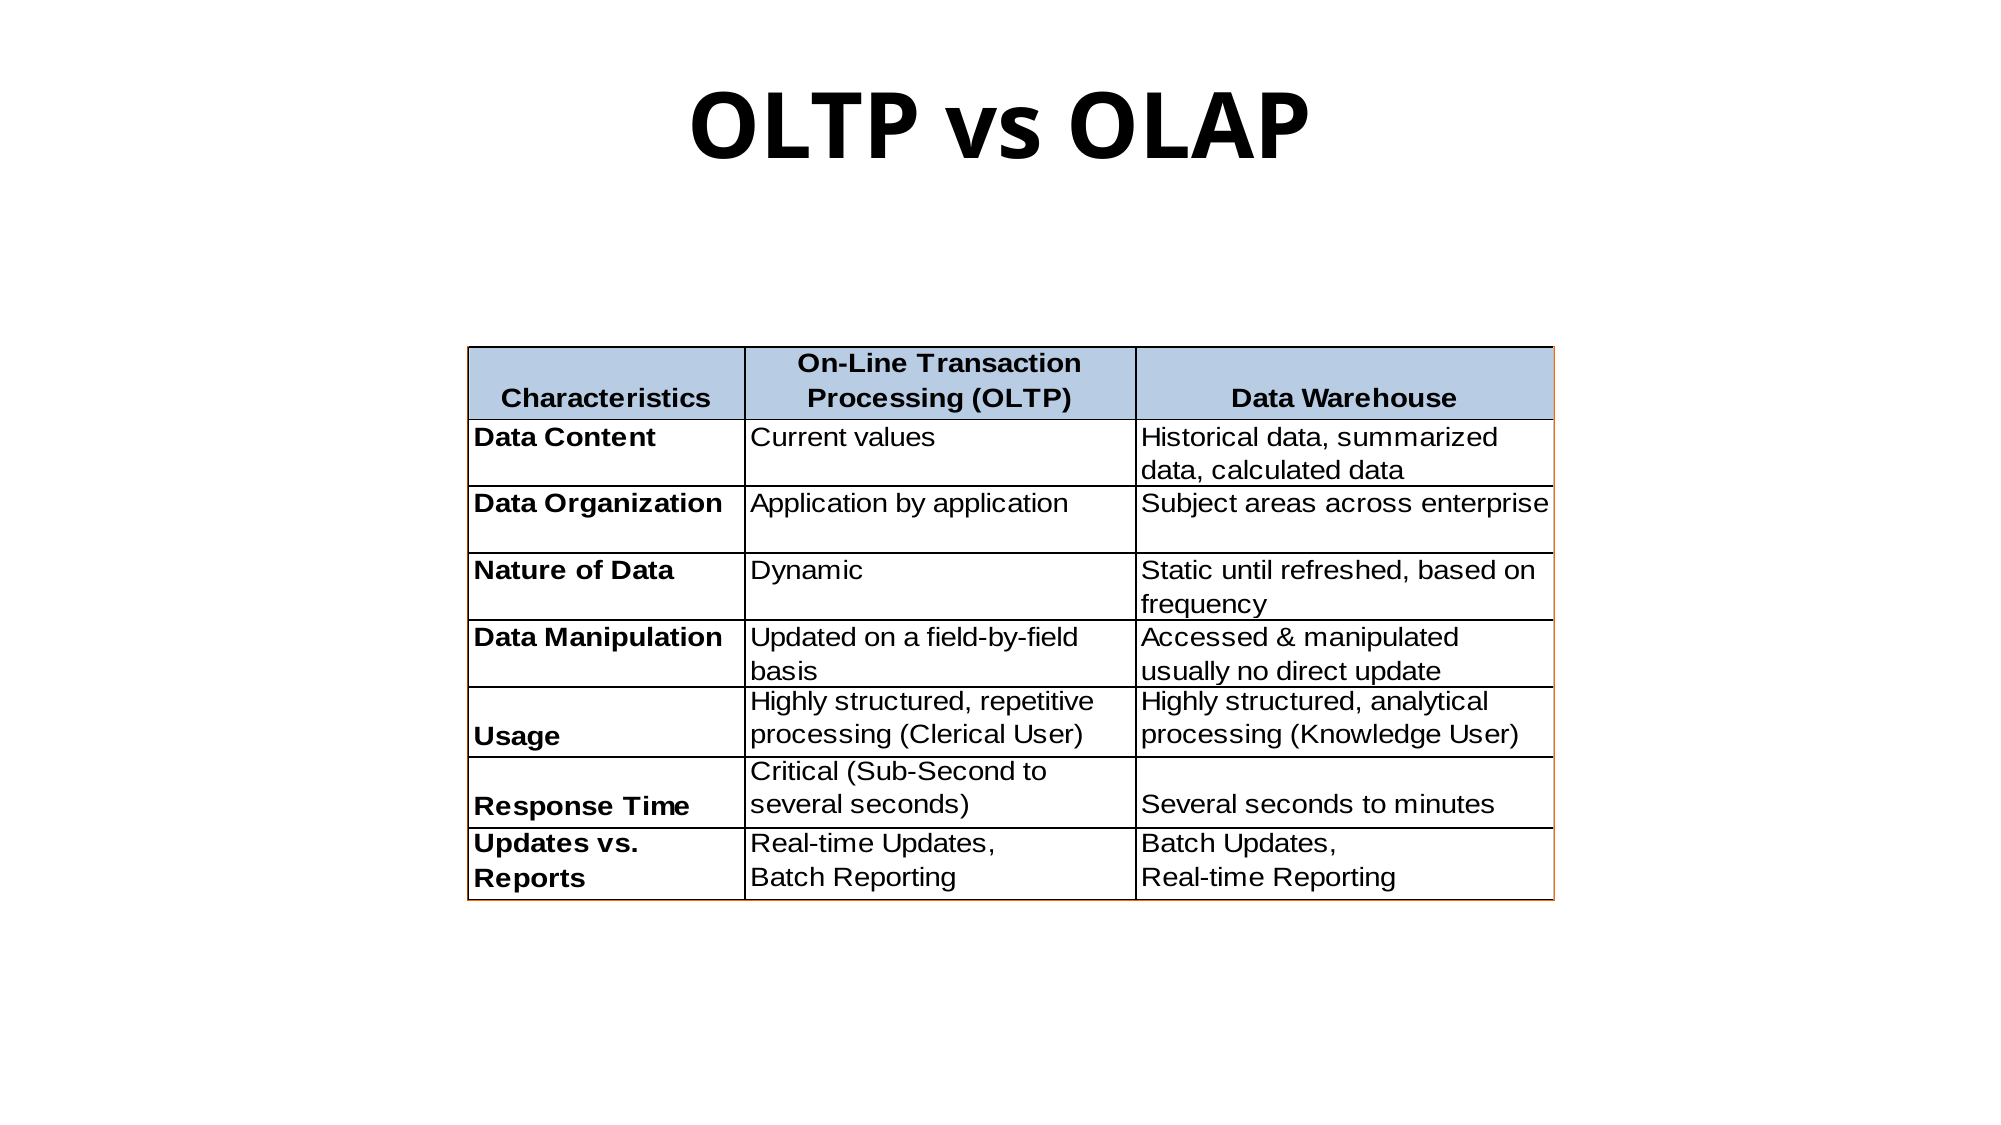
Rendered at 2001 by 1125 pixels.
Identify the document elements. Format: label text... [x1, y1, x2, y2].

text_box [467, 346, 1556, 901]
title OLTP vs OLAP [137, 59, 1863, 199]
